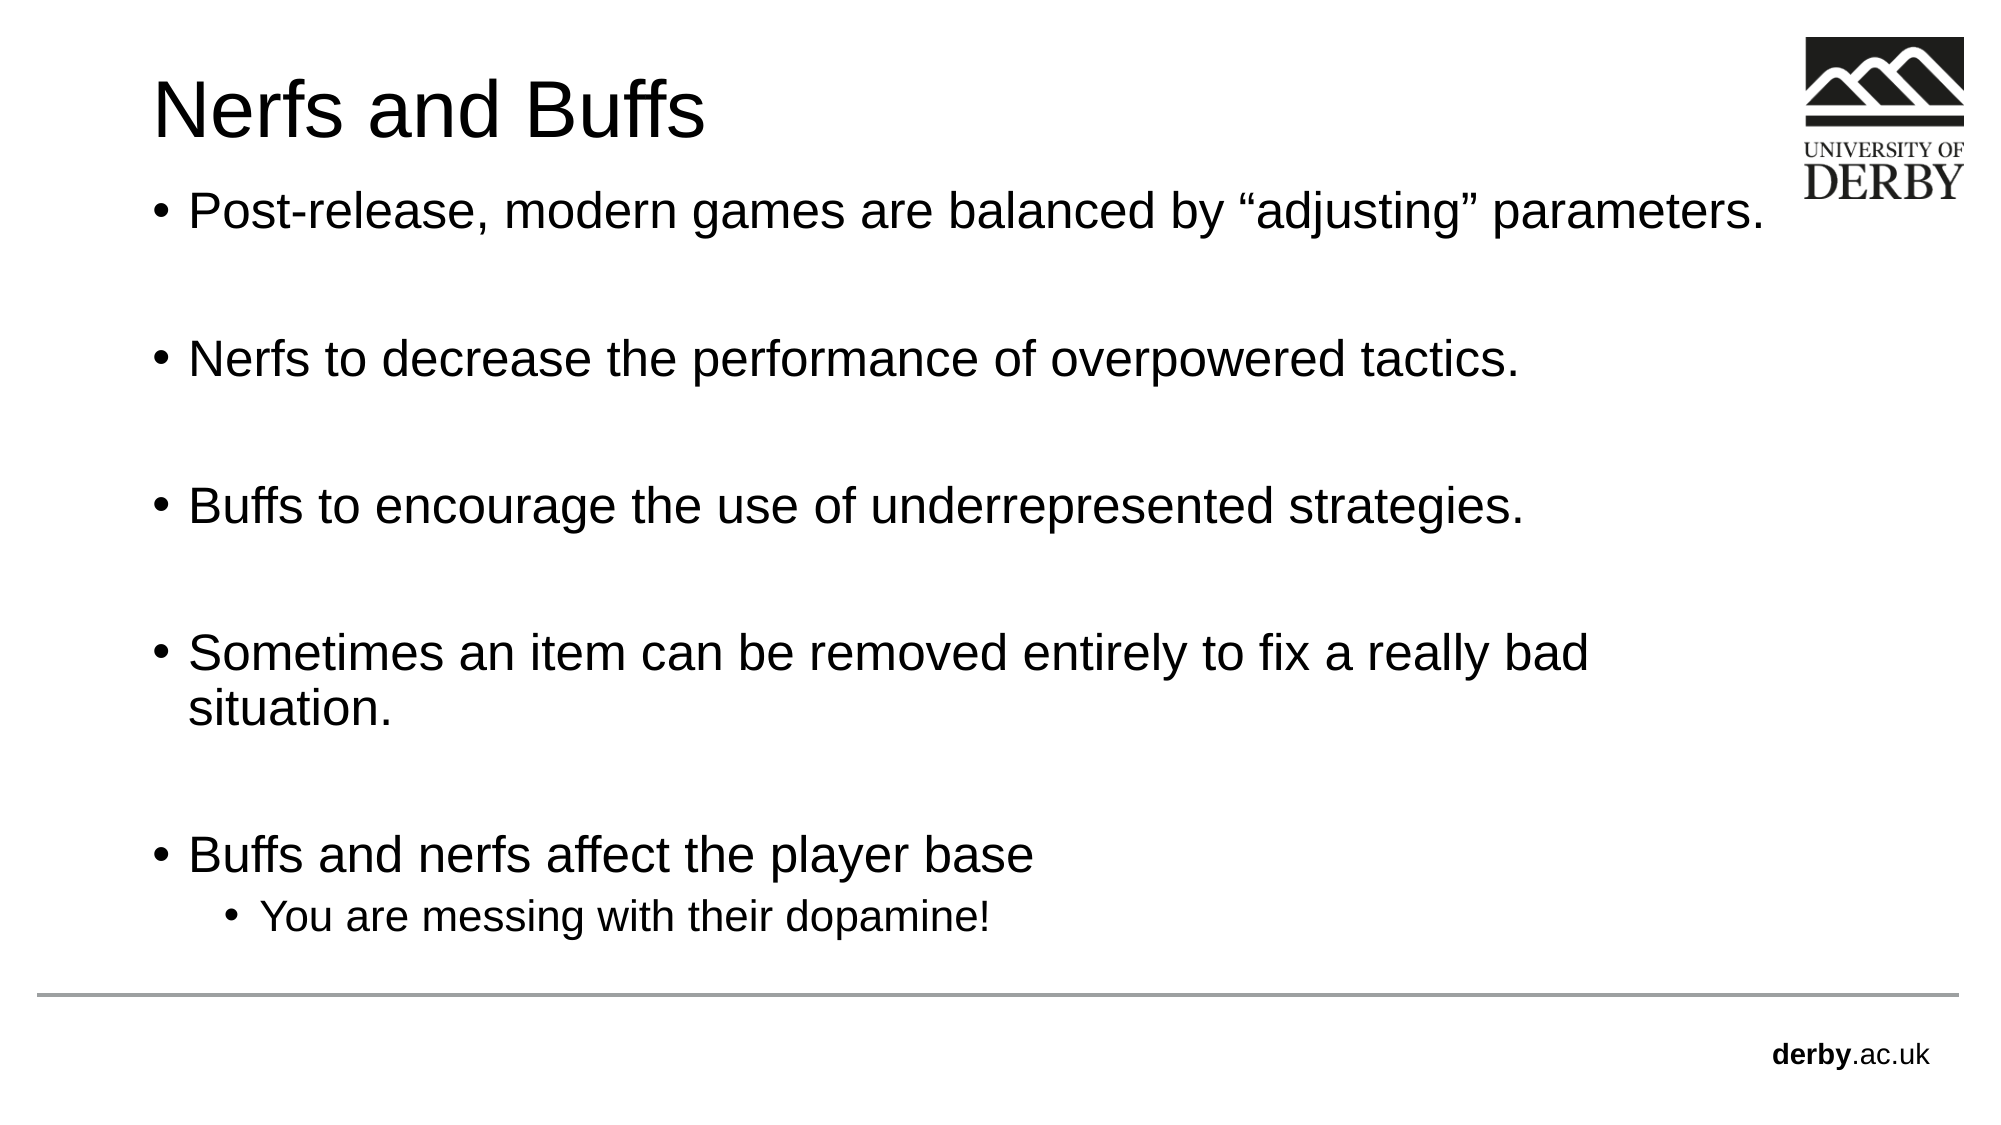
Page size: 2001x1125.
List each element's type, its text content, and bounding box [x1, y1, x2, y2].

title Nerfs and Buffs [137, 59, 1791, 163]
list Post-release, modern games are balanced by “adjusting” parameters. Nerfs to decrease the performance of overpowered tactics. Buffs to encourage the use of underrepresented strategies. Sometimes an item can be removed entirely to fix a really bad situation. Buffs and nerfs affect the player base You are messing with their dopamine! [137, 177, 1791, 985]
picture [1804, 37, 1964, 199]
